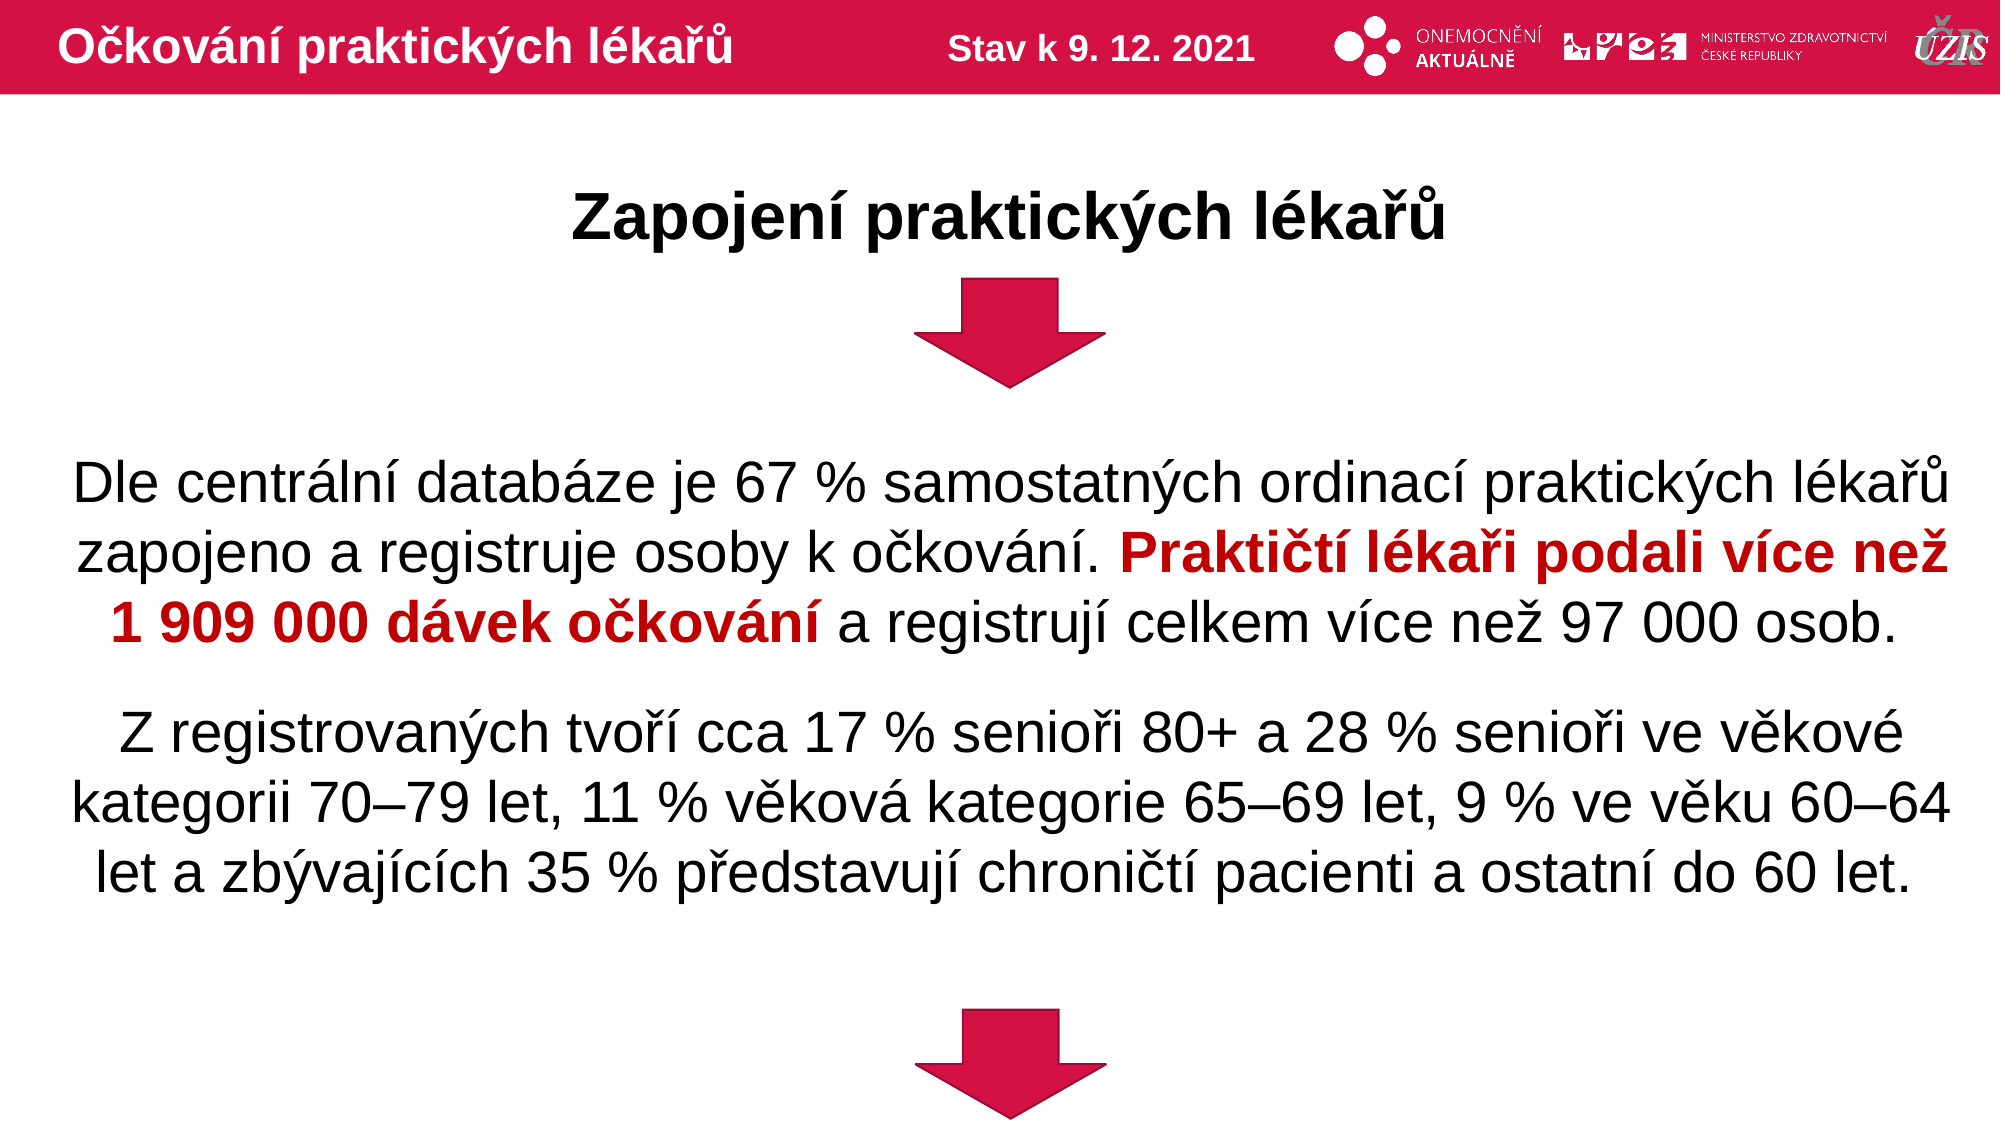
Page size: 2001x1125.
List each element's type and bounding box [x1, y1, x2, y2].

text_box [913, 277, 1106, 389]
text_box [42, 437, 1985, 912]
picture [1915, 15, 1989, 66]
picture [1334, 16, 1542, 76]
text_box [914, 1008, 1107, 1120]
picture [1563, 31, 1888, 60]
text_box [92, 165, 1929, 261]
title [42, 0, 1262, 95]
text_box [932, 16, 1322, 77]
